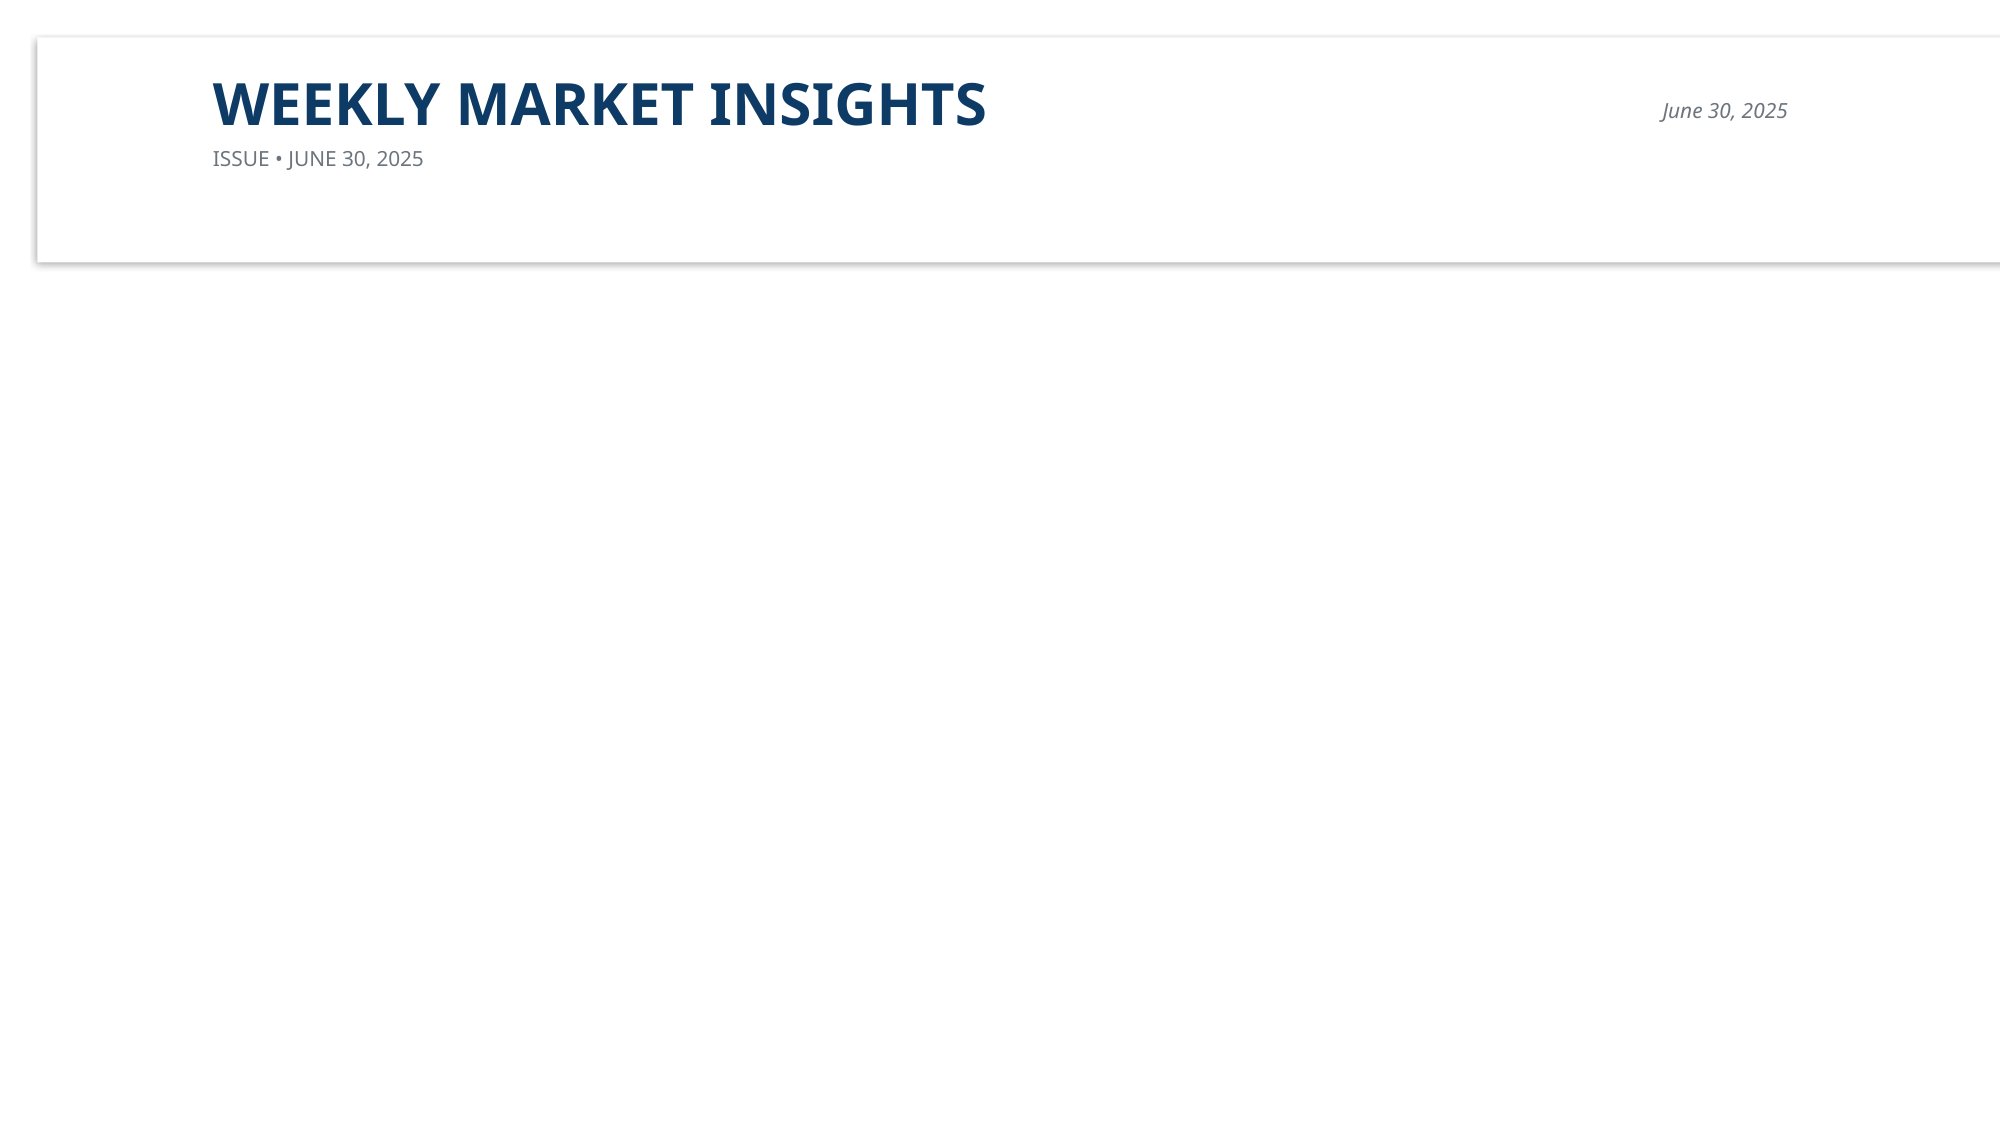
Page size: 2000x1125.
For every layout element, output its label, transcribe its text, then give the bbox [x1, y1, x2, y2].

text_box [37, 37, 2000, 263]
text_box June 30, 2025 [1647, 90, 1803, 130]
text_box WEEKLY MARKET INSIGHTS ISSUE • JUNE 30, 2025 [198, 60, 1002, 178]
